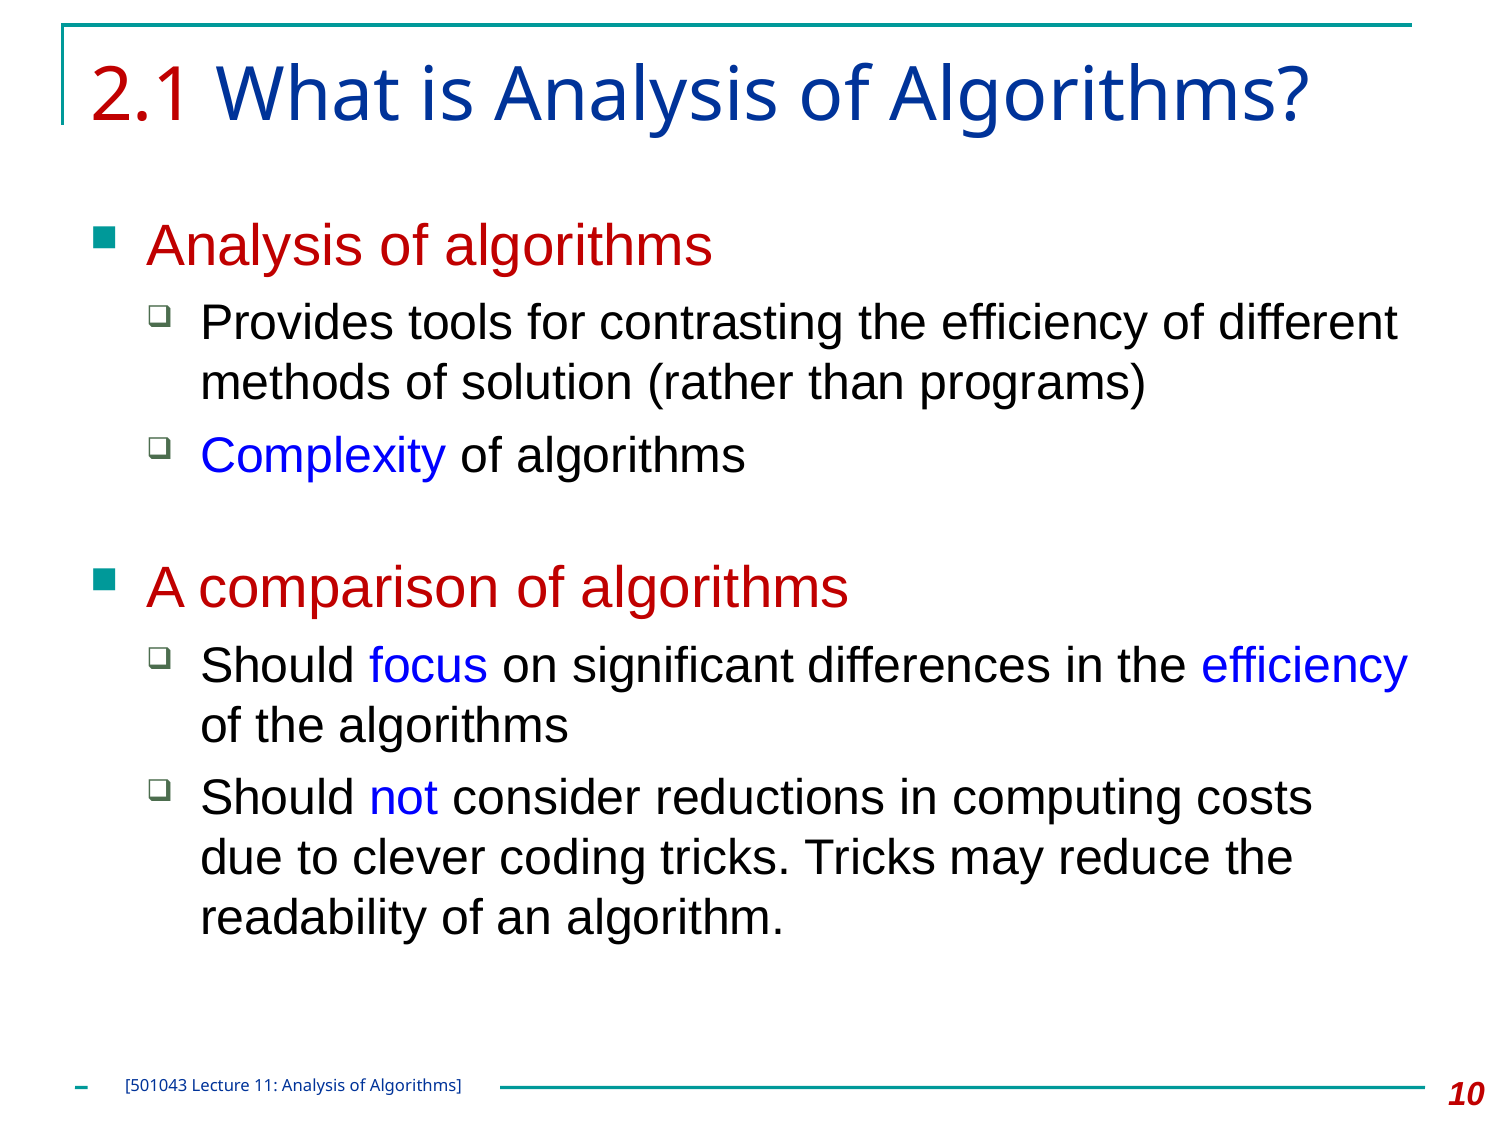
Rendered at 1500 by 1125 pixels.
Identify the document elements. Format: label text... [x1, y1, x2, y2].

list Analysis of algorithms Provides tools for contrasting the efficiency of different methods of solution (rather than programs) Complexity of algorithms A comparison of algorithms Should focus on significant differences in the efficiency of the algorithms Should not consider reductions in computing costs due to clever coding tricks. Tricks may reduce the readability of an algorithm. [74, 199, 1426, 1063]
slide_number 10 [1400, 1065, 1500, 1125]
text_box [501043 Lecture 11: Analysis of Algorithms] [87, 1074, 500, 1100]
title 2.1 What is Analysis of Algorithms? [74, 37, 1426, 188]
